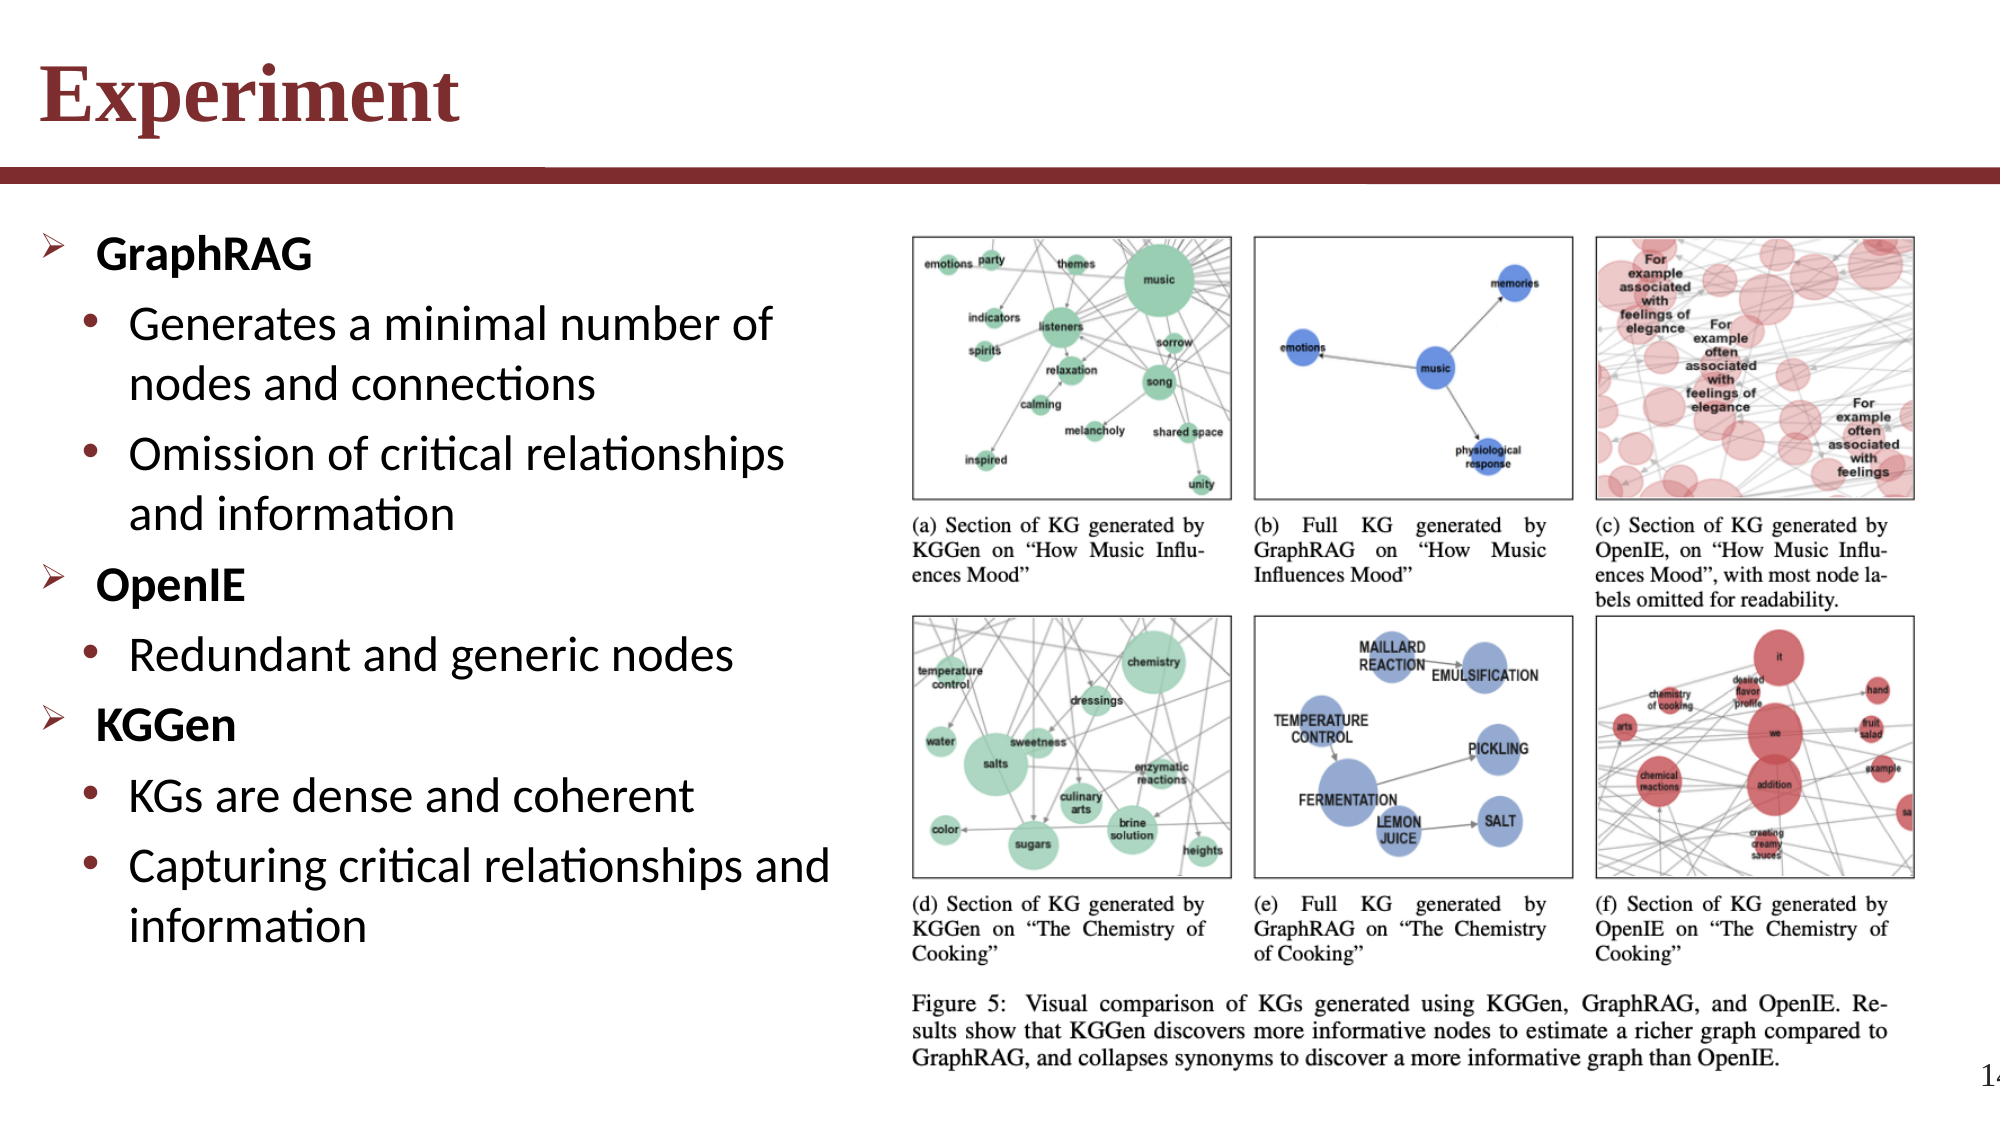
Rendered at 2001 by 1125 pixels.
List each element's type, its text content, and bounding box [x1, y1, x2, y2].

text_box GraphRAG Generates a minimal number of nodes and connections Omission of critical relationships and information OpenIE Redundant and generic nodes KGGen KGs are dense and coherent Capturing critical relationships and information [32, 212, 858, 1091]
picture [910, 202, 1934, 1098]
text_box Experiment [32, 23, 1840, 153]
text_box 14 [1938, 1045, 2000, 1101]
